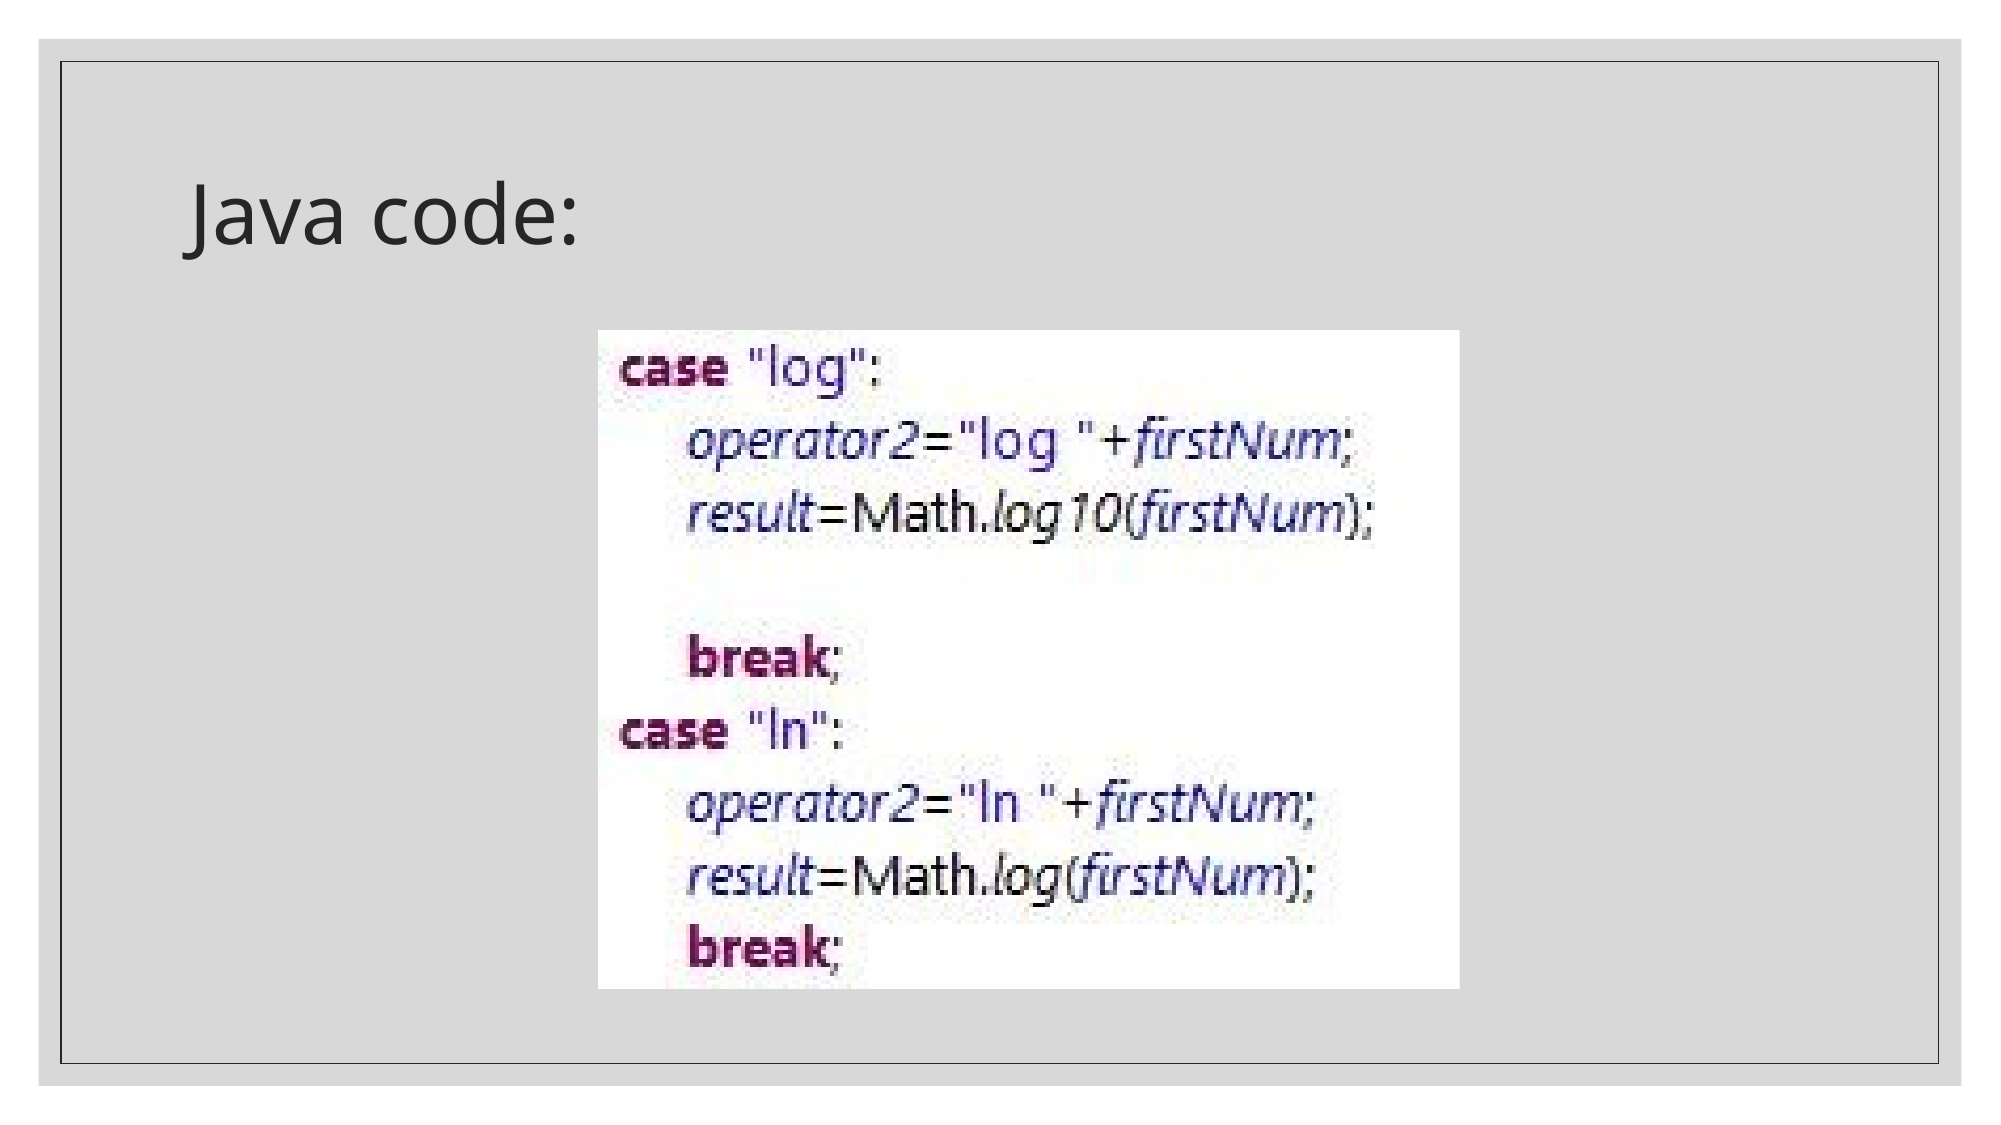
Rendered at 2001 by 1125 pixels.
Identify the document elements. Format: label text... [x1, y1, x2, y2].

title Java code: [174, 105, 1825, 331]
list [598, 330, 1460, 989]
